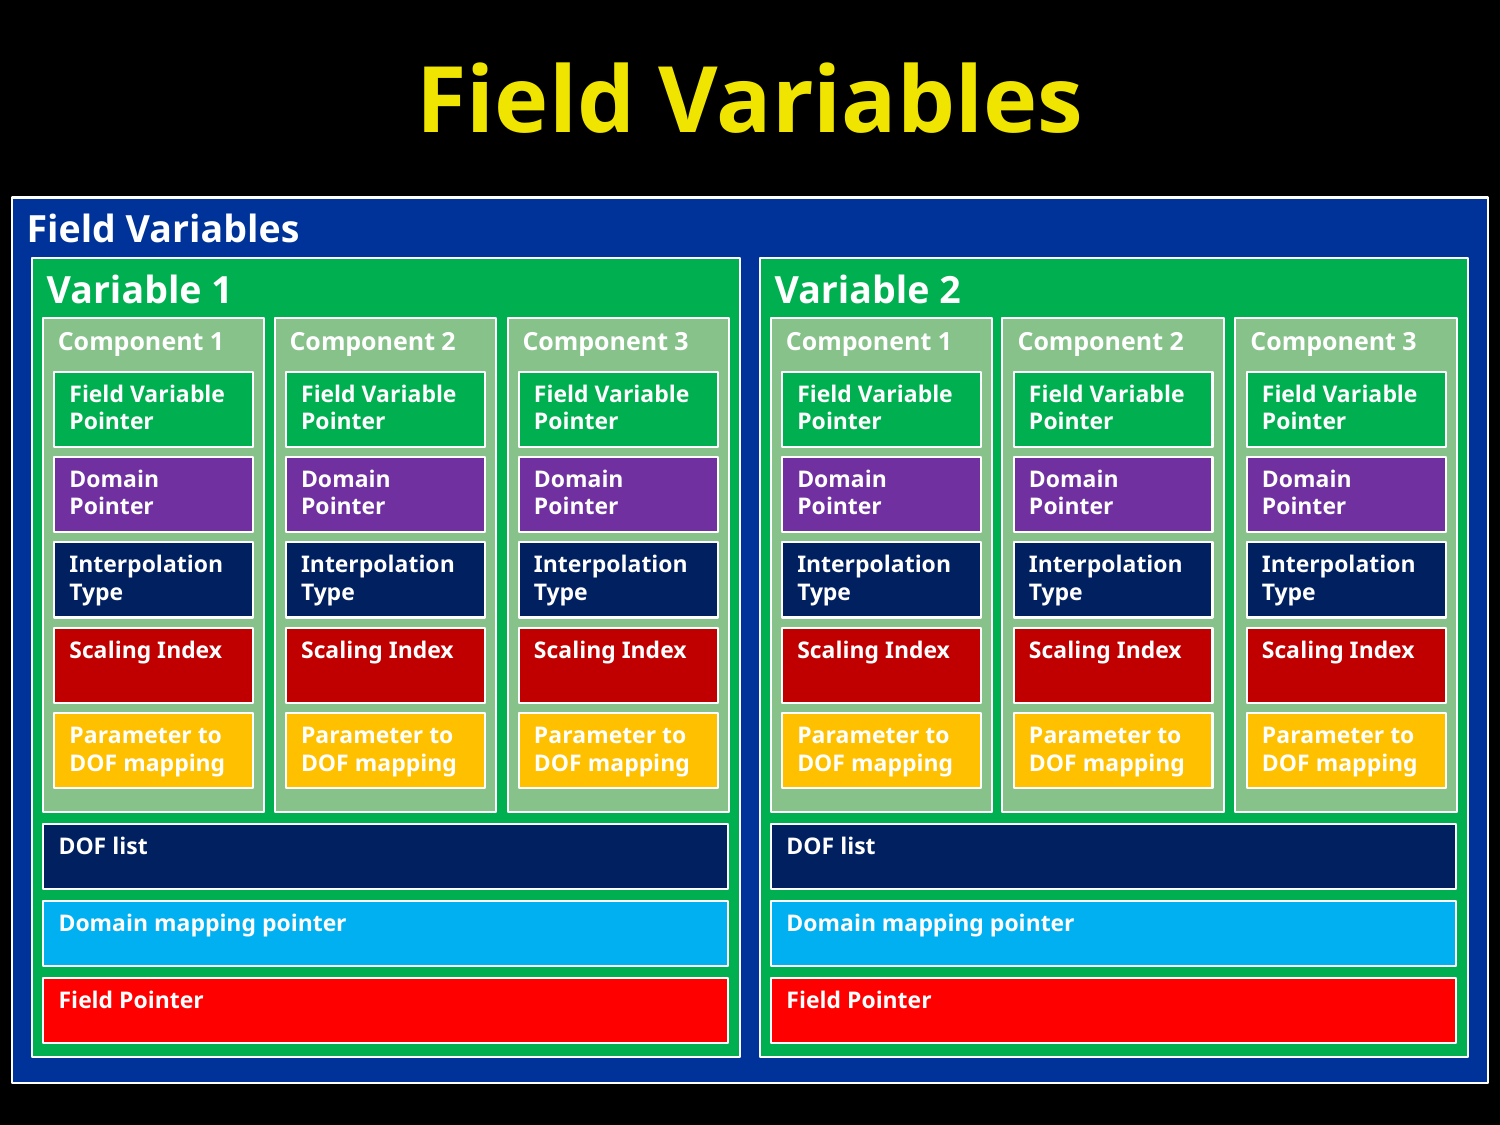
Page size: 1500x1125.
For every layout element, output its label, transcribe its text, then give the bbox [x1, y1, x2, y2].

title Field Variables [0, 1, 1500, 190]
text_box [11, 197, 1489, 1084]
